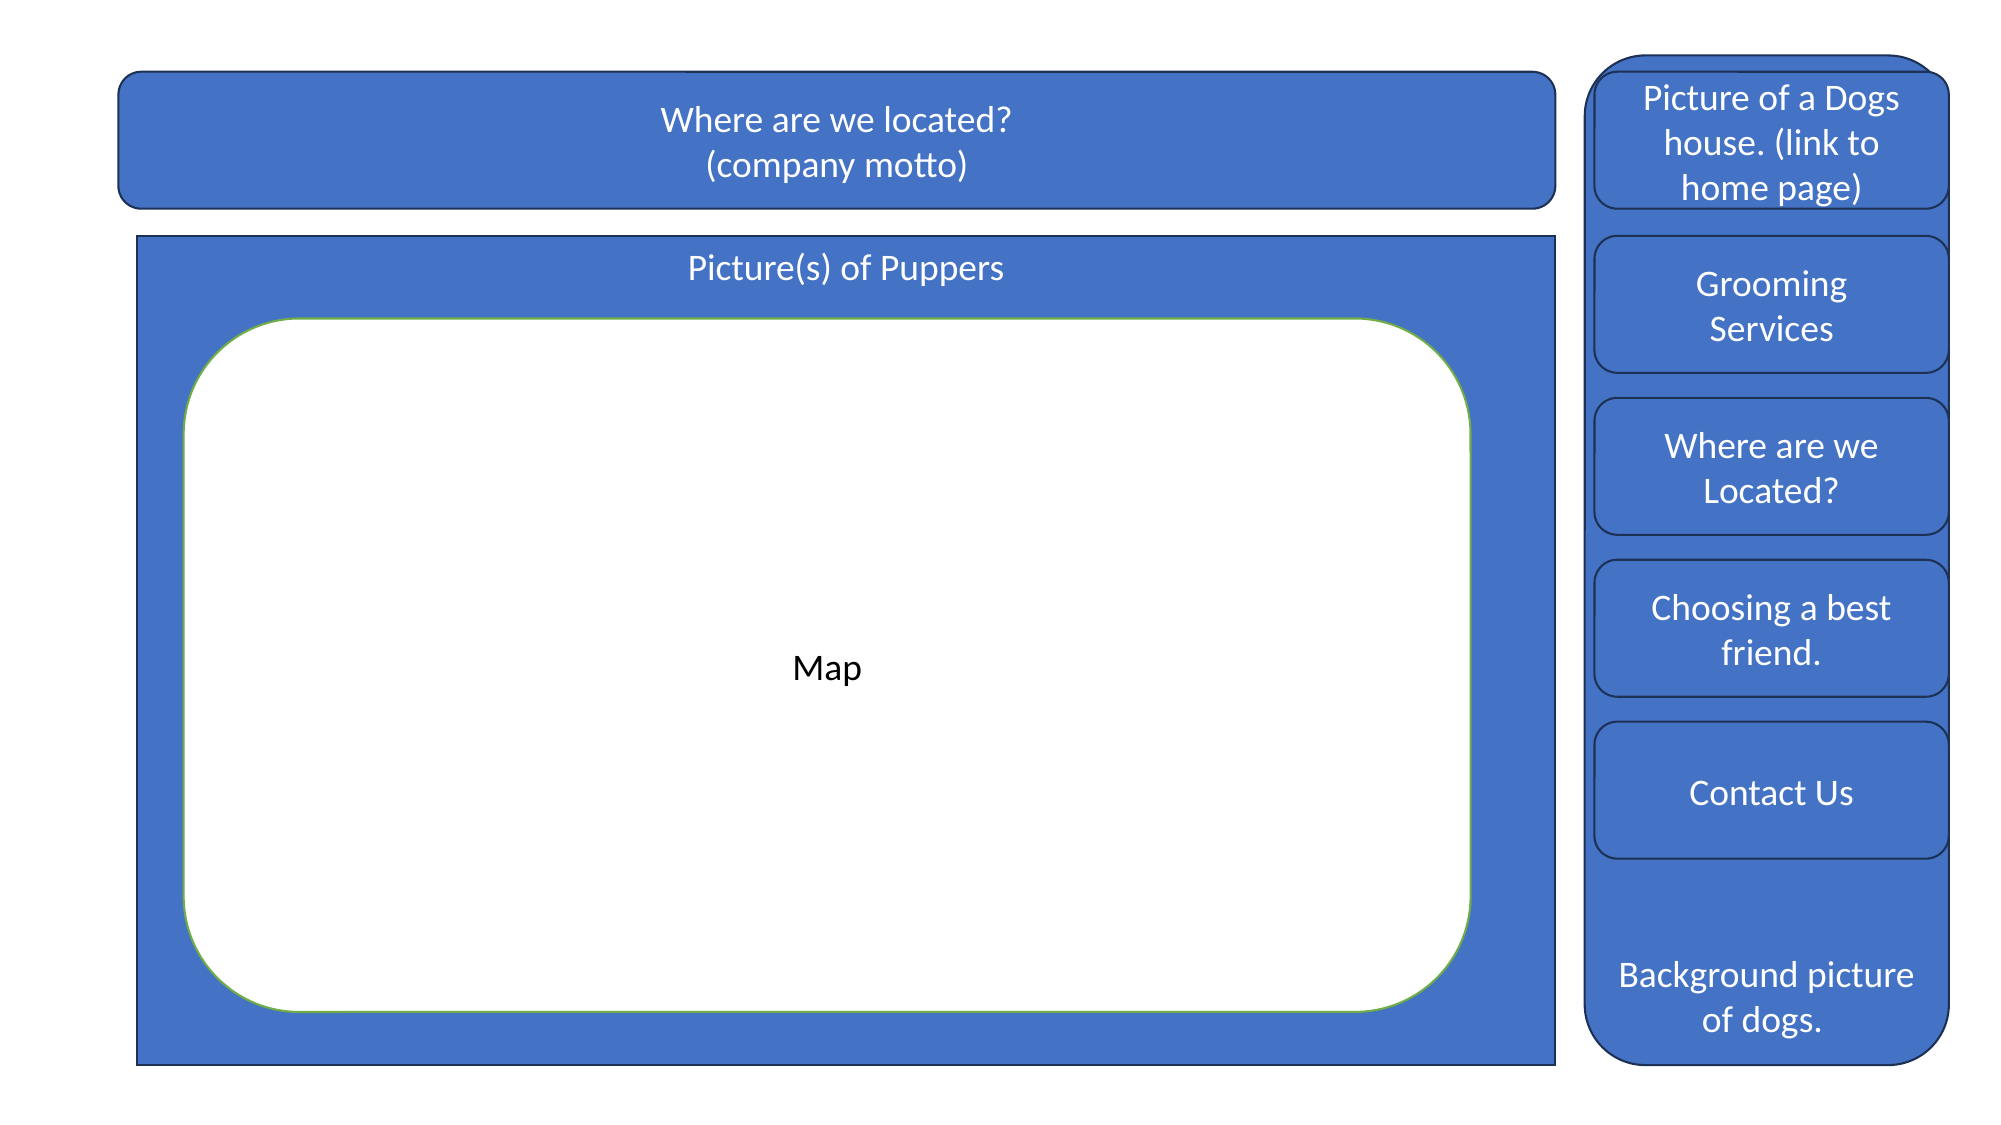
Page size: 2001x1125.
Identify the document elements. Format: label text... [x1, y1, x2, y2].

text_box Background picture of dogs. [1583, 54, 1950, 1067]
text_box Map [182, 317, 1472, 1014]
text_box Grooming Services [1593, 234, 1950, 374]
text_box Choosing a best friend. [1593, 558, 1950, 698]
text_box Contact Us [1593, 720, 1950, 860]
text_box Picture of a Dogs house. (link to home page) [1593, 70, 1950, 210]
text_box Where are we Located? [1593, 396, 1950, 536]
text_box Picture(s) of Puppers [136, 235, 1556, 1066]
text_box Where are we located? (company motto) [117, 70, 1557, 210]
